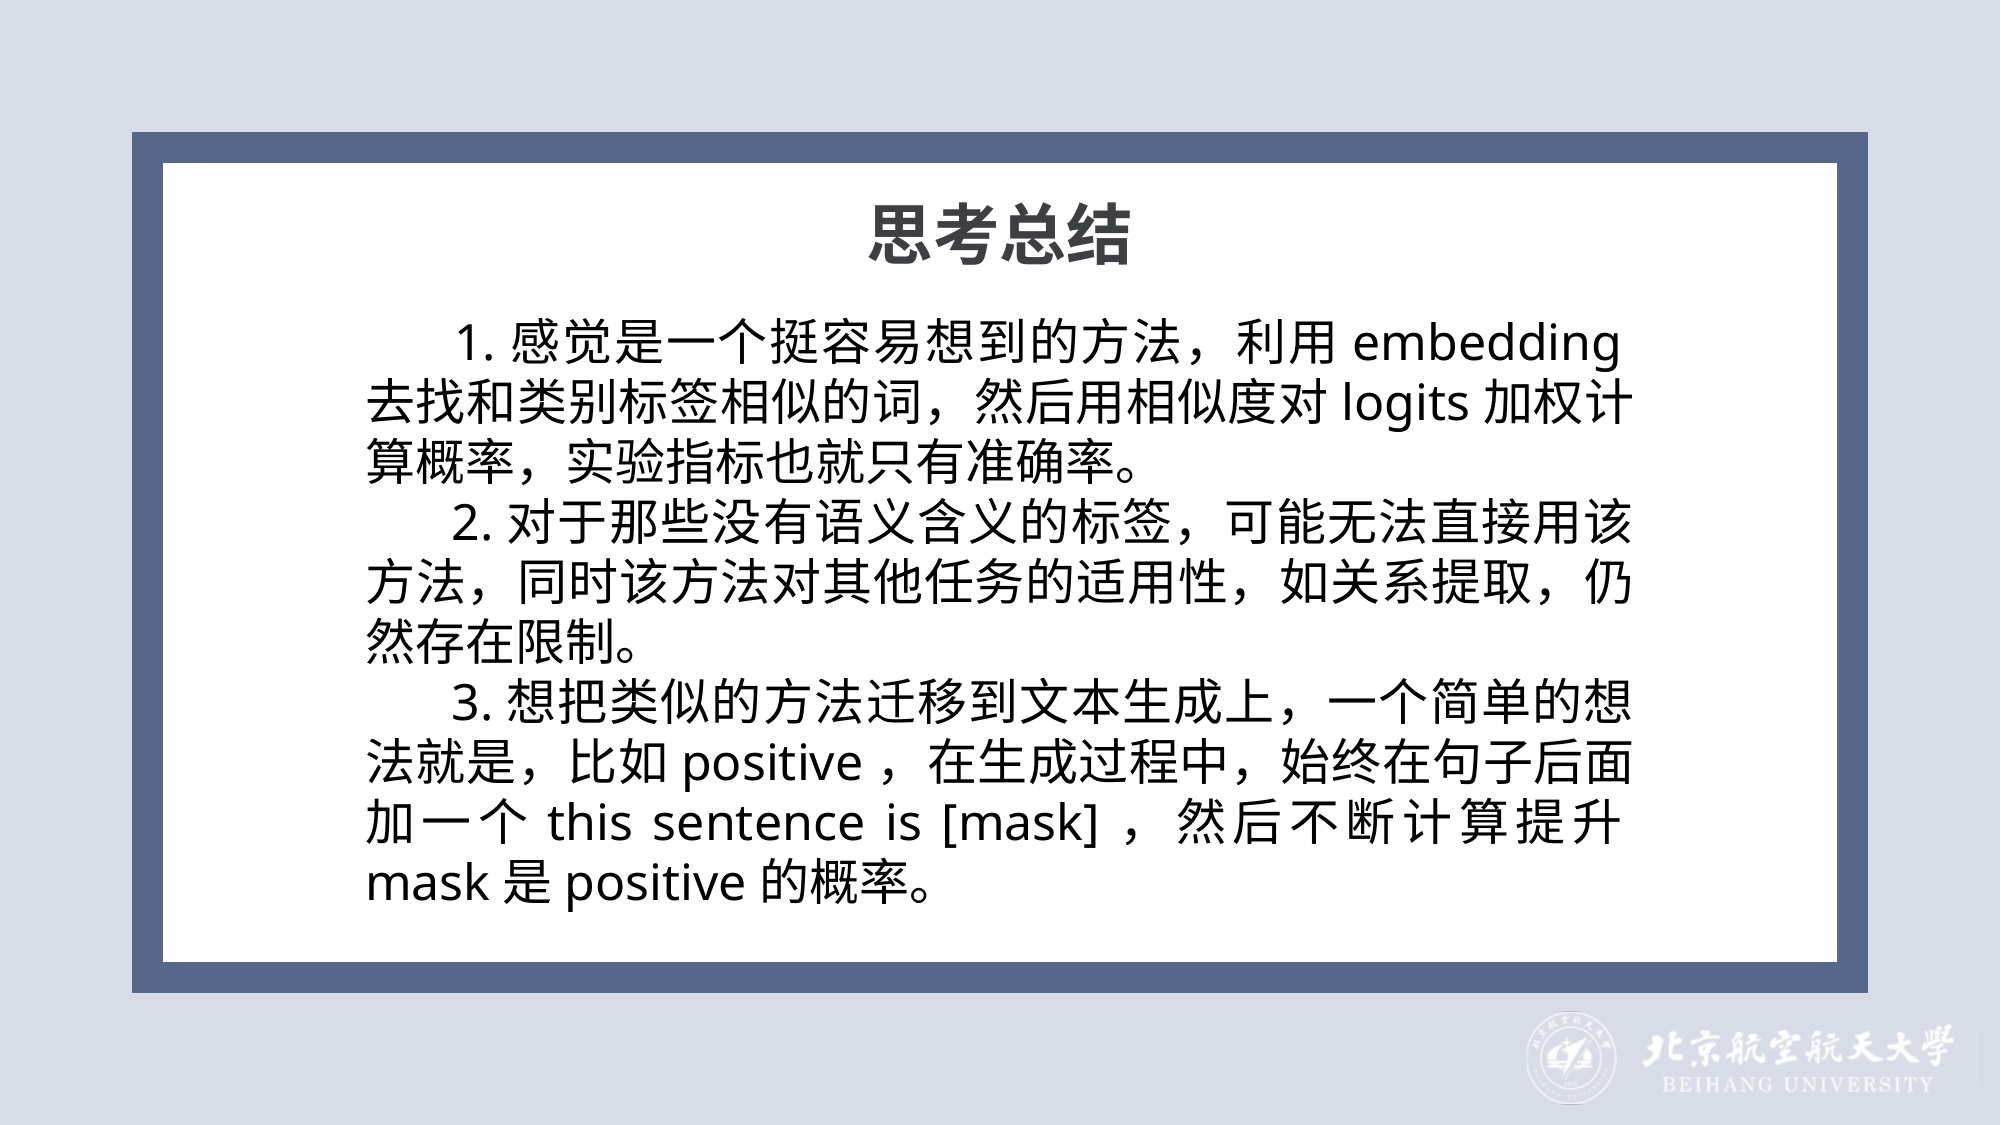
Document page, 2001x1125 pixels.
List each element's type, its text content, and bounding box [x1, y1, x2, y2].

text_box [0, 0, 2000, 1125]
text_box 思考总结 [851, 185, 1149, 280]
picture [1526, 990, 1978, 1125]
text_box 1.感觉是一个挺容易想到的方法，利用embedding去找和类别标签相似的词，然后用相似度对logits加权计算概率，实验指标也就只有准确率。 2.对于那些没有语义含义的标签，可能无法直接用该方法，同时该方法对其他任务的适用性，如关系提取，仍然存在限制。 3.想把类似的方法迁移到文本生成上，一个简单的想法就是，比如positive，在生成过程中，始终在句子后面加一个this sentence is [mask]，然后不断计算提升mask是positive的概率。 [350, 303, 1650, 919]
text_box [146, 147, 1853, 978]
